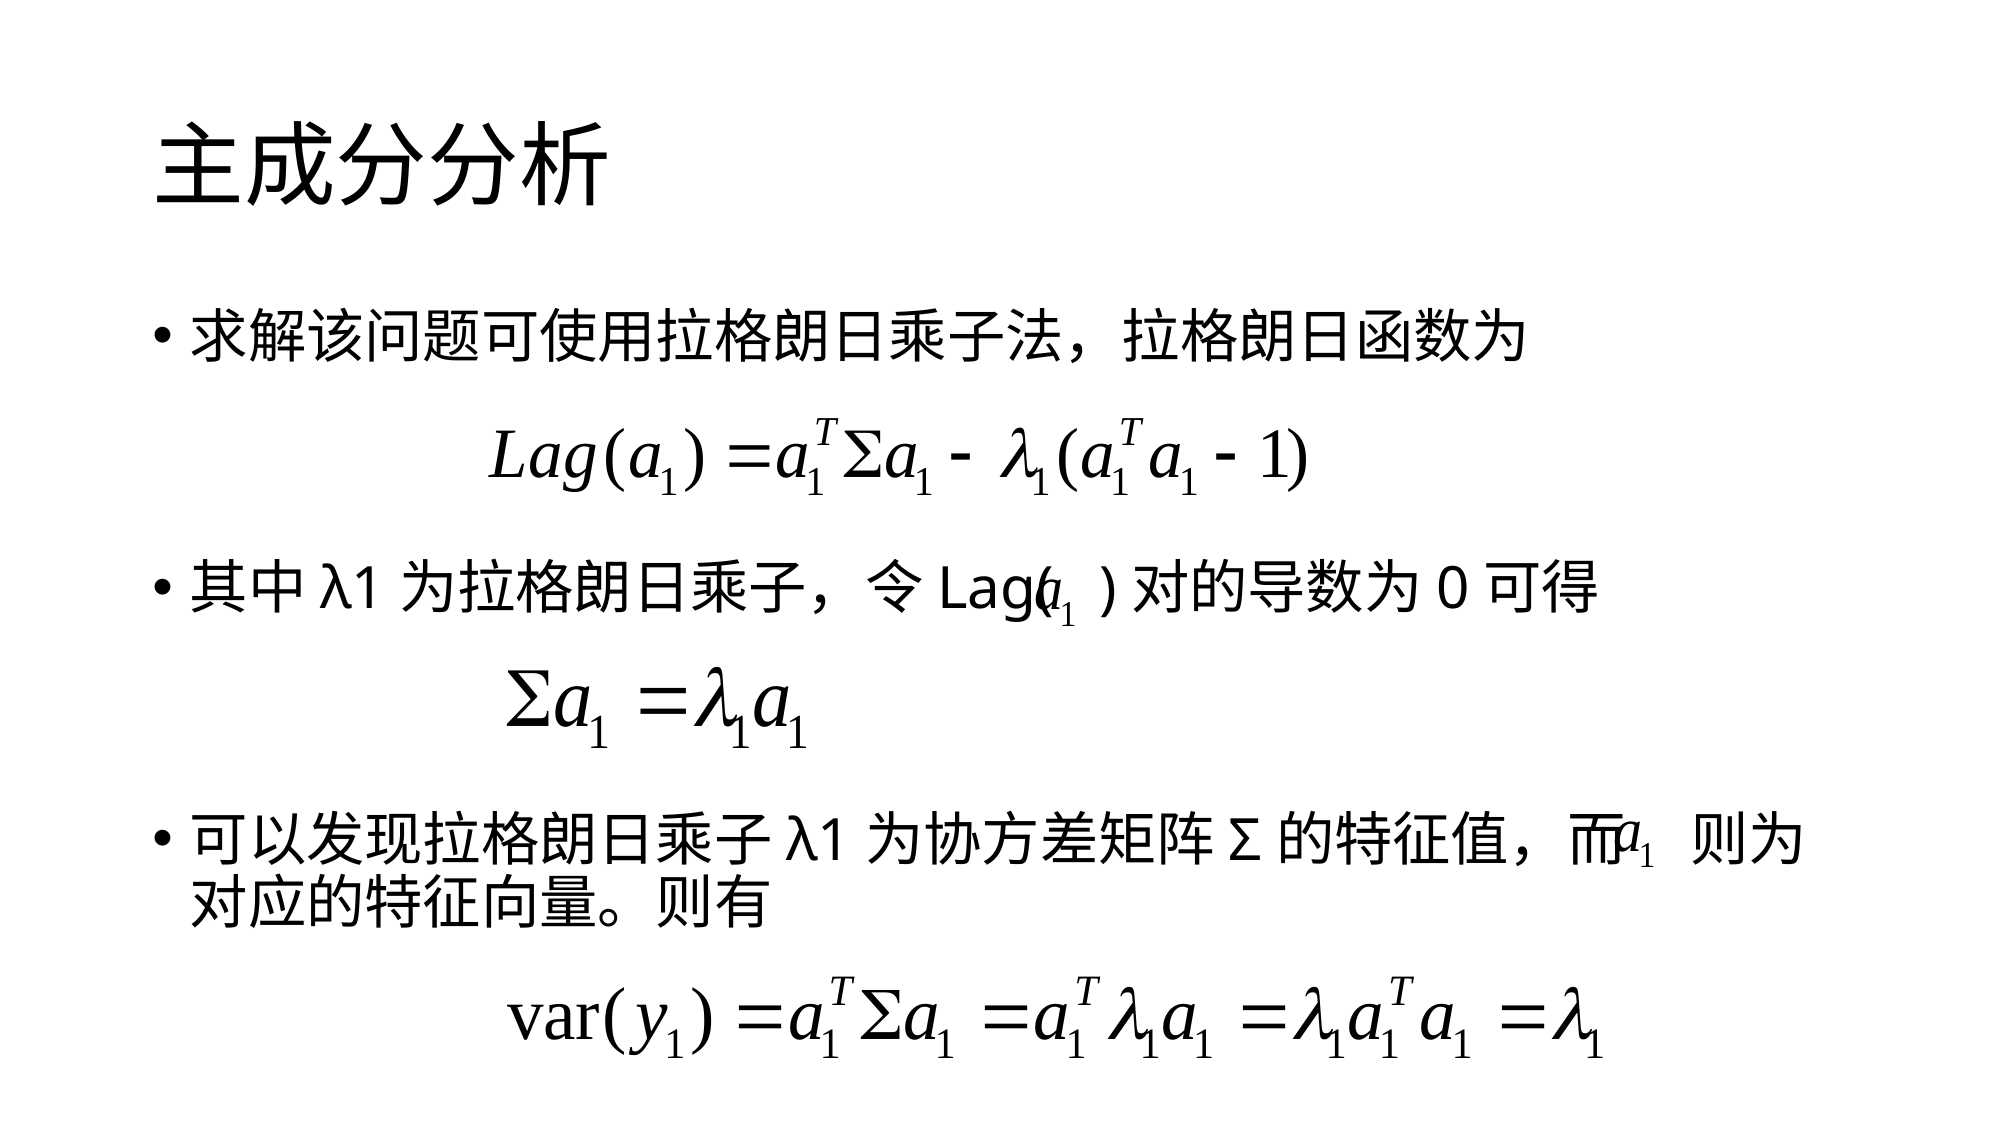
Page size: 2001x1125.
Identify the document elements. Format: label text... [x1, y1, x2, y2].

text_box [1604, 788, 1663, 883]
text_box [495, 958, 1618, 1077]
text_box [477, 400, 1319, 513]
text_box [495, 641, 824, 769]
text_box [1025, 546, 1084, 642]
list 求解该问题可使用拉格朗日乘子法，拉格朗日函数为 其中λ1为拉格朗日乘子，令Lag( )对的导数为0可得 可以发现拉格朗日乘子λ1为协方差矩阵Σ的特征值，而 则为对应的特征向量。则有 [137, 299, 1863, 1014]
title 主成分分析 [137, 59, 1863, 278]
